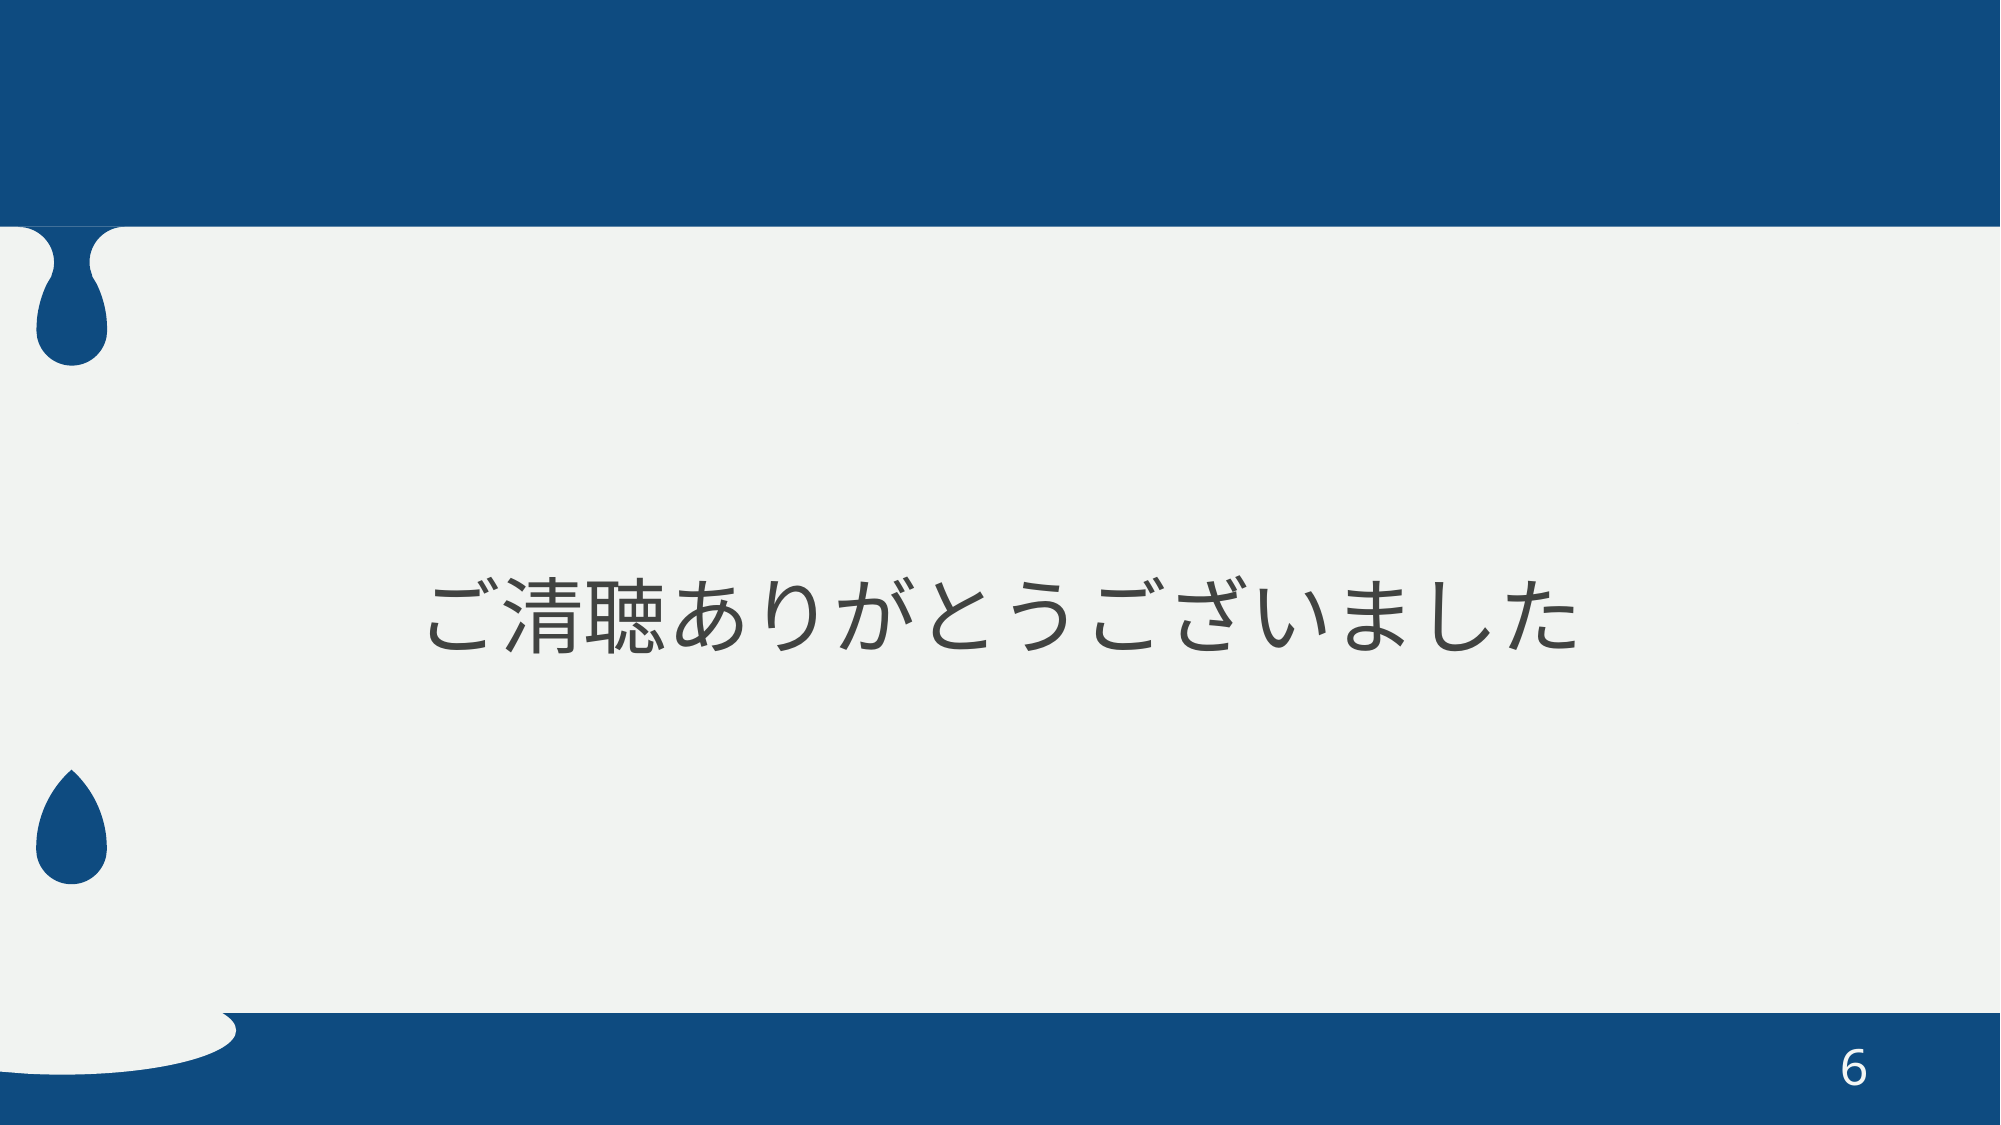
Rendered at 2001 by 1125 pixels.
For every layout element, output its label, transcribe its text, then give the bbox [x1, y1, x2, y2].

list ご清聴ありがとうございました [114, 276, 1886, 966]
slide_number 5 [1433, 1040, 1884, 1100]
